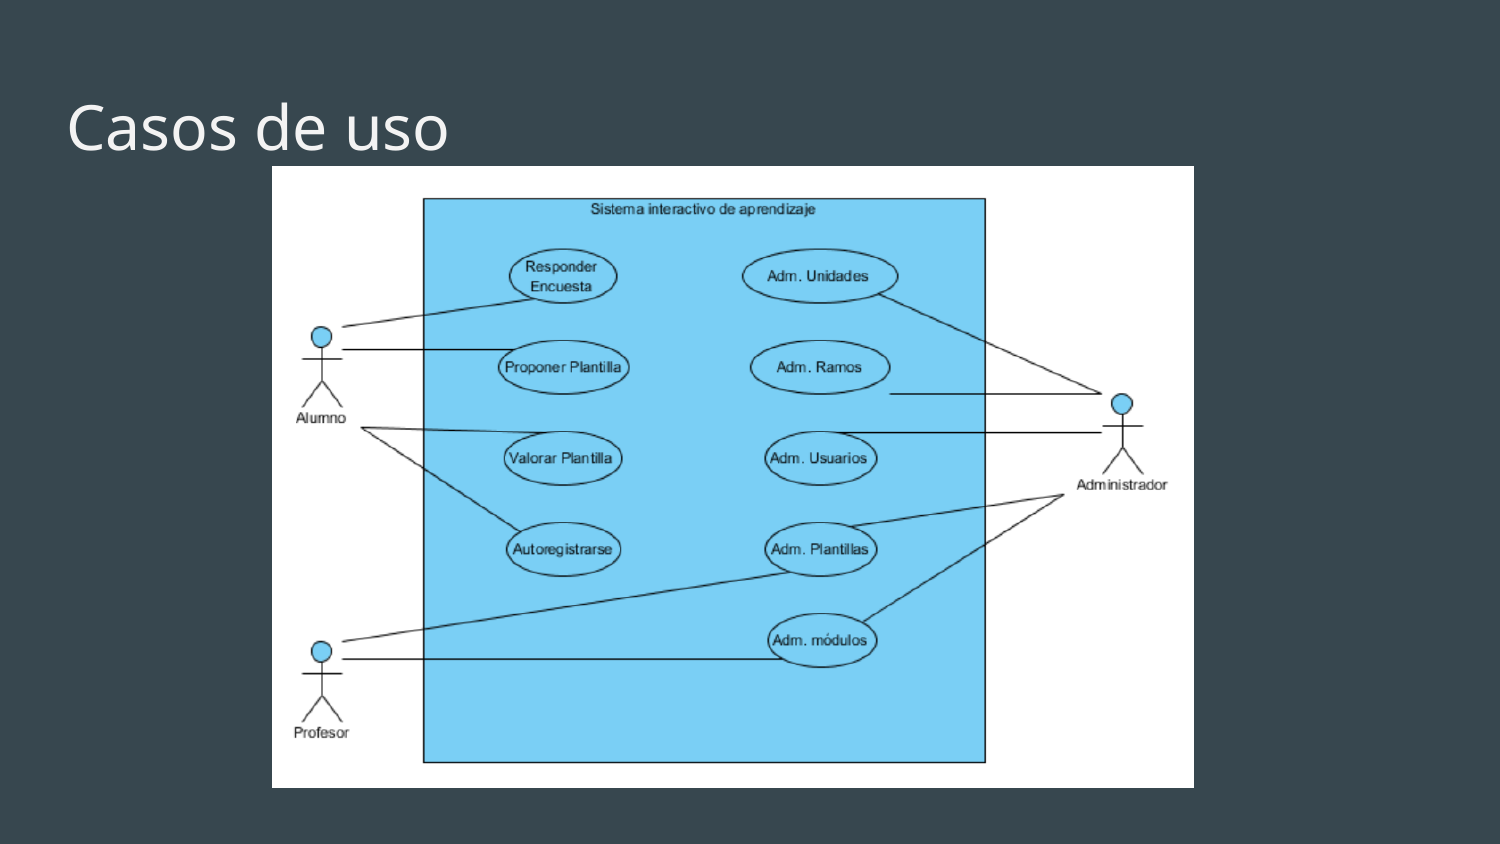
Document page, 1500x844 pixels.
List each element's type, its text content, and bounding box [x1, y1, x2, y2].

title Casos de uso [51, 72, 1449, 167]
picture [272, 166, 1194, 788]
